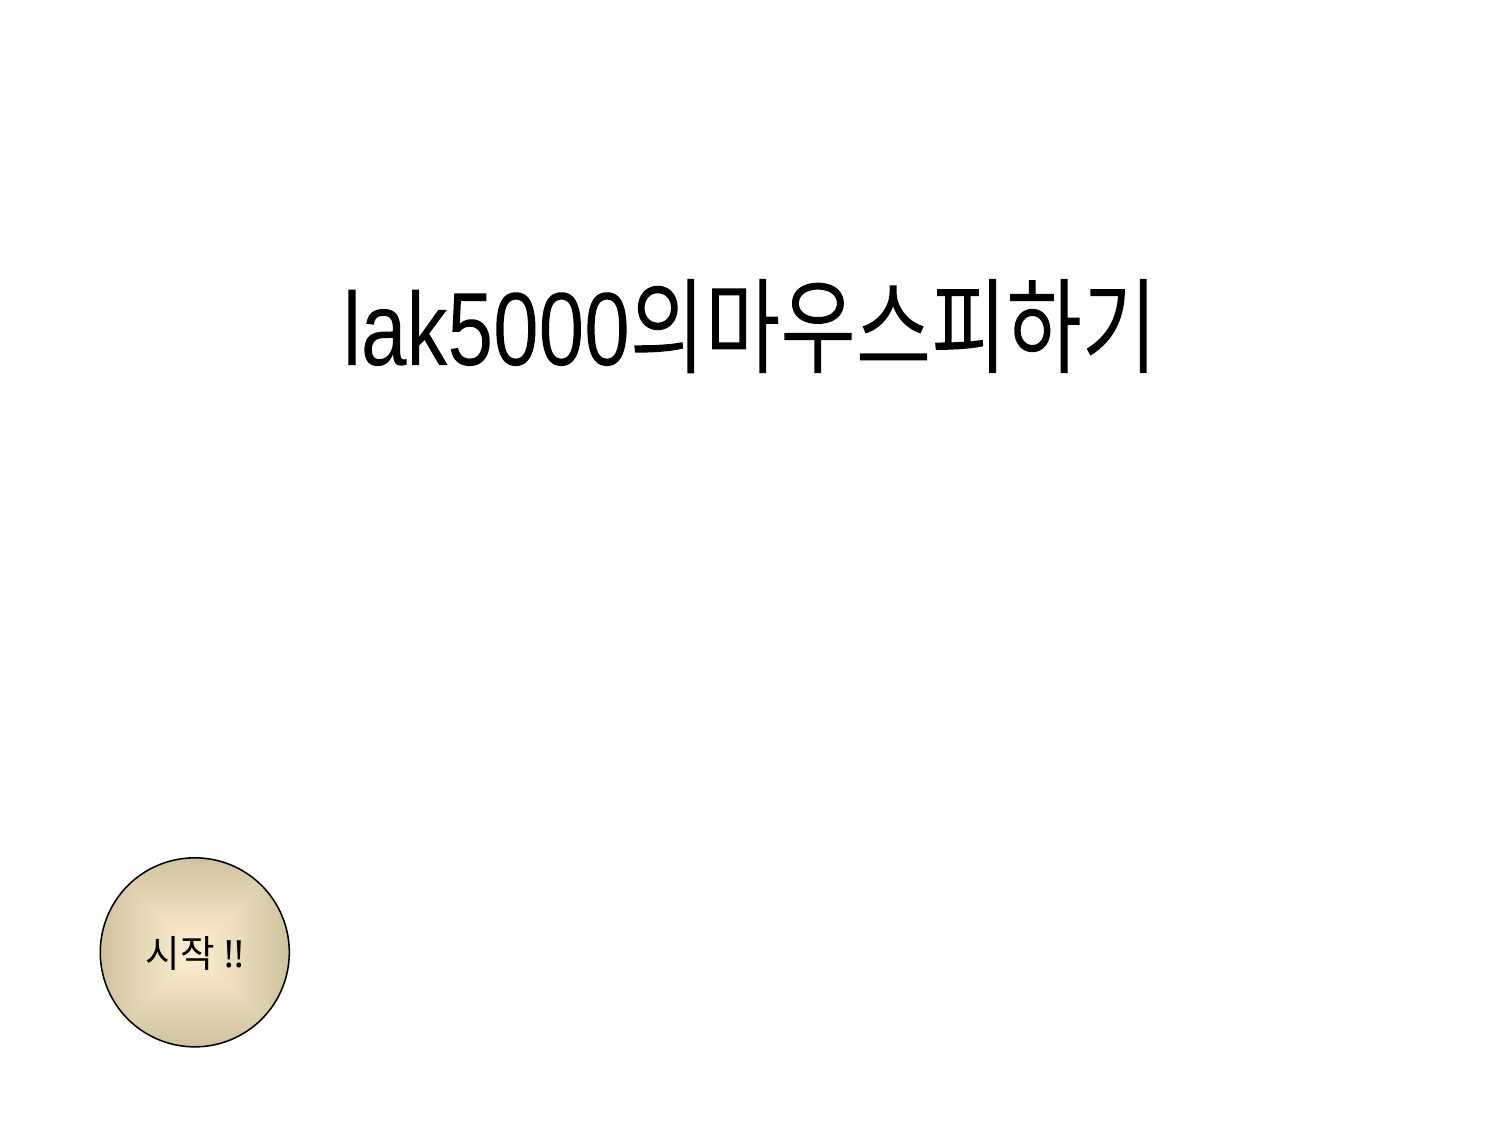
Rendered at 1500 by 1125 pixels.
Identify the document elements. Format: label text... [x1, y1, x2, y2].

text_box 시작!! [100, 857, 290, 1047]
